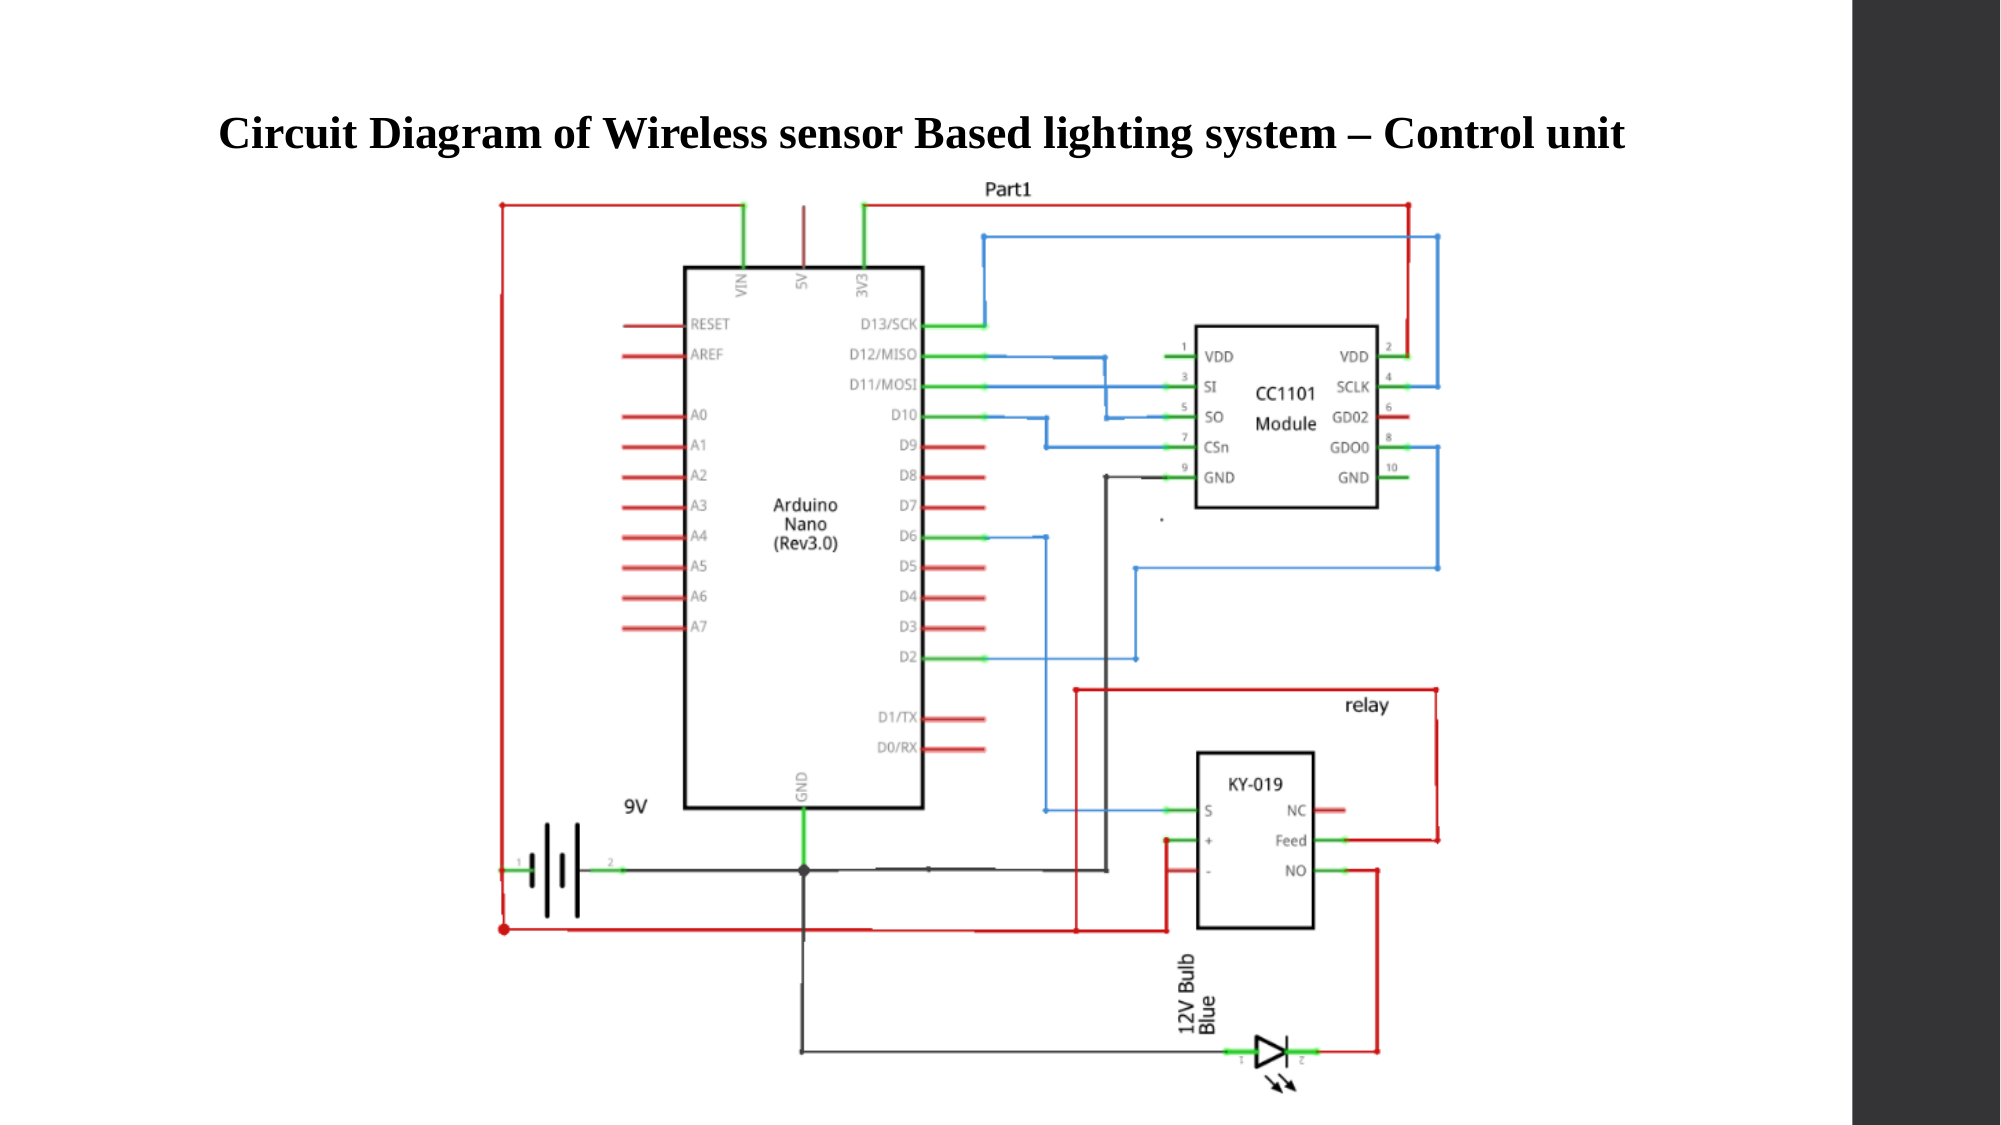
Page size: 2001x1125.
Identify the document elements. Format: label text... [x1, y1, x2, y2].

text_box Circuit Diagram of Wireless sensor Based lighting system – Control unit [54, 91, 1642, 166]
picture [496, 181, 1444, 1105]
